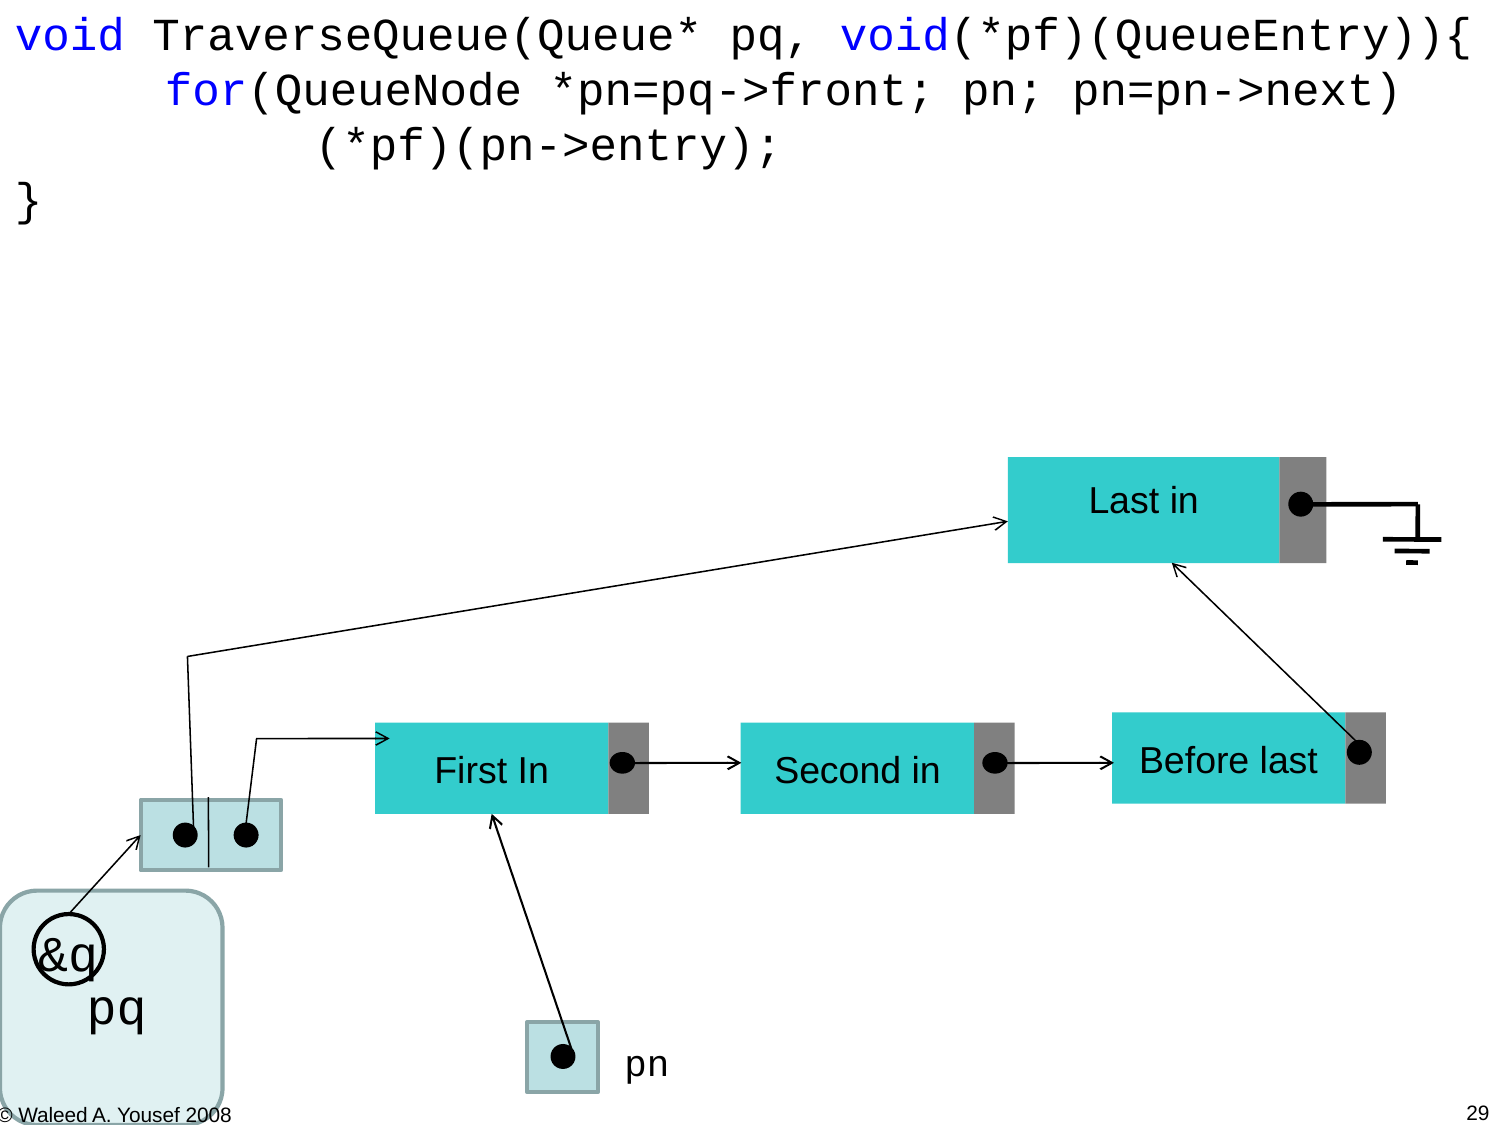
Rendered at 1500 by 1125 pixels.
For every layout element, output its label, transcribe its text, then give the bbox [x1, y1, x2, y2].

text_box pn [609, 1031, 685, 1091]
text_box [1288, 492, 1442, 563]
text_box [1171, 562, 1366, 751]
text_box [525, 1020, 600, 1094]
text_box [1007, 456, 1327, 564]
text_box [740, 722, 1015, 815]
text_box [105, 738, 276, 745]
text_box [374, 722, 650, 815]
slide_number 29 [1433, 1092, 1500, 1125]
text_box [982, 752, 1115, 774]
text_box pq [71, 967, 176, 1042]
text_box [275, 709, 361, 854]
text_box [1111, 712, 1387, 804]
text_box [64, 838, 145, 911]
text_box [31, 913, 107, 987]
text_box [0, 888, 225, 1093]
footer © Waleed A. Yousef 2008 [0, 1093, 458, 1125]
text_box [551, 1044, 575, 1069]
text_box &q [23, 913, 128, 989]
text_box void TraverseQueue(Queue* pq, void(*pf)(QueueEntry)){ for(QueueNode *pn=pq->front; pn; pn=pn->next) (*pf)(pn->entry); } [0, 0, 1500, 232]
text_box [610, 752, 742, 774]
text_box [140, 796, 282, 871]
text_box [187, 521, 1009, 657]
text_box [414, 890, 649, 972]
